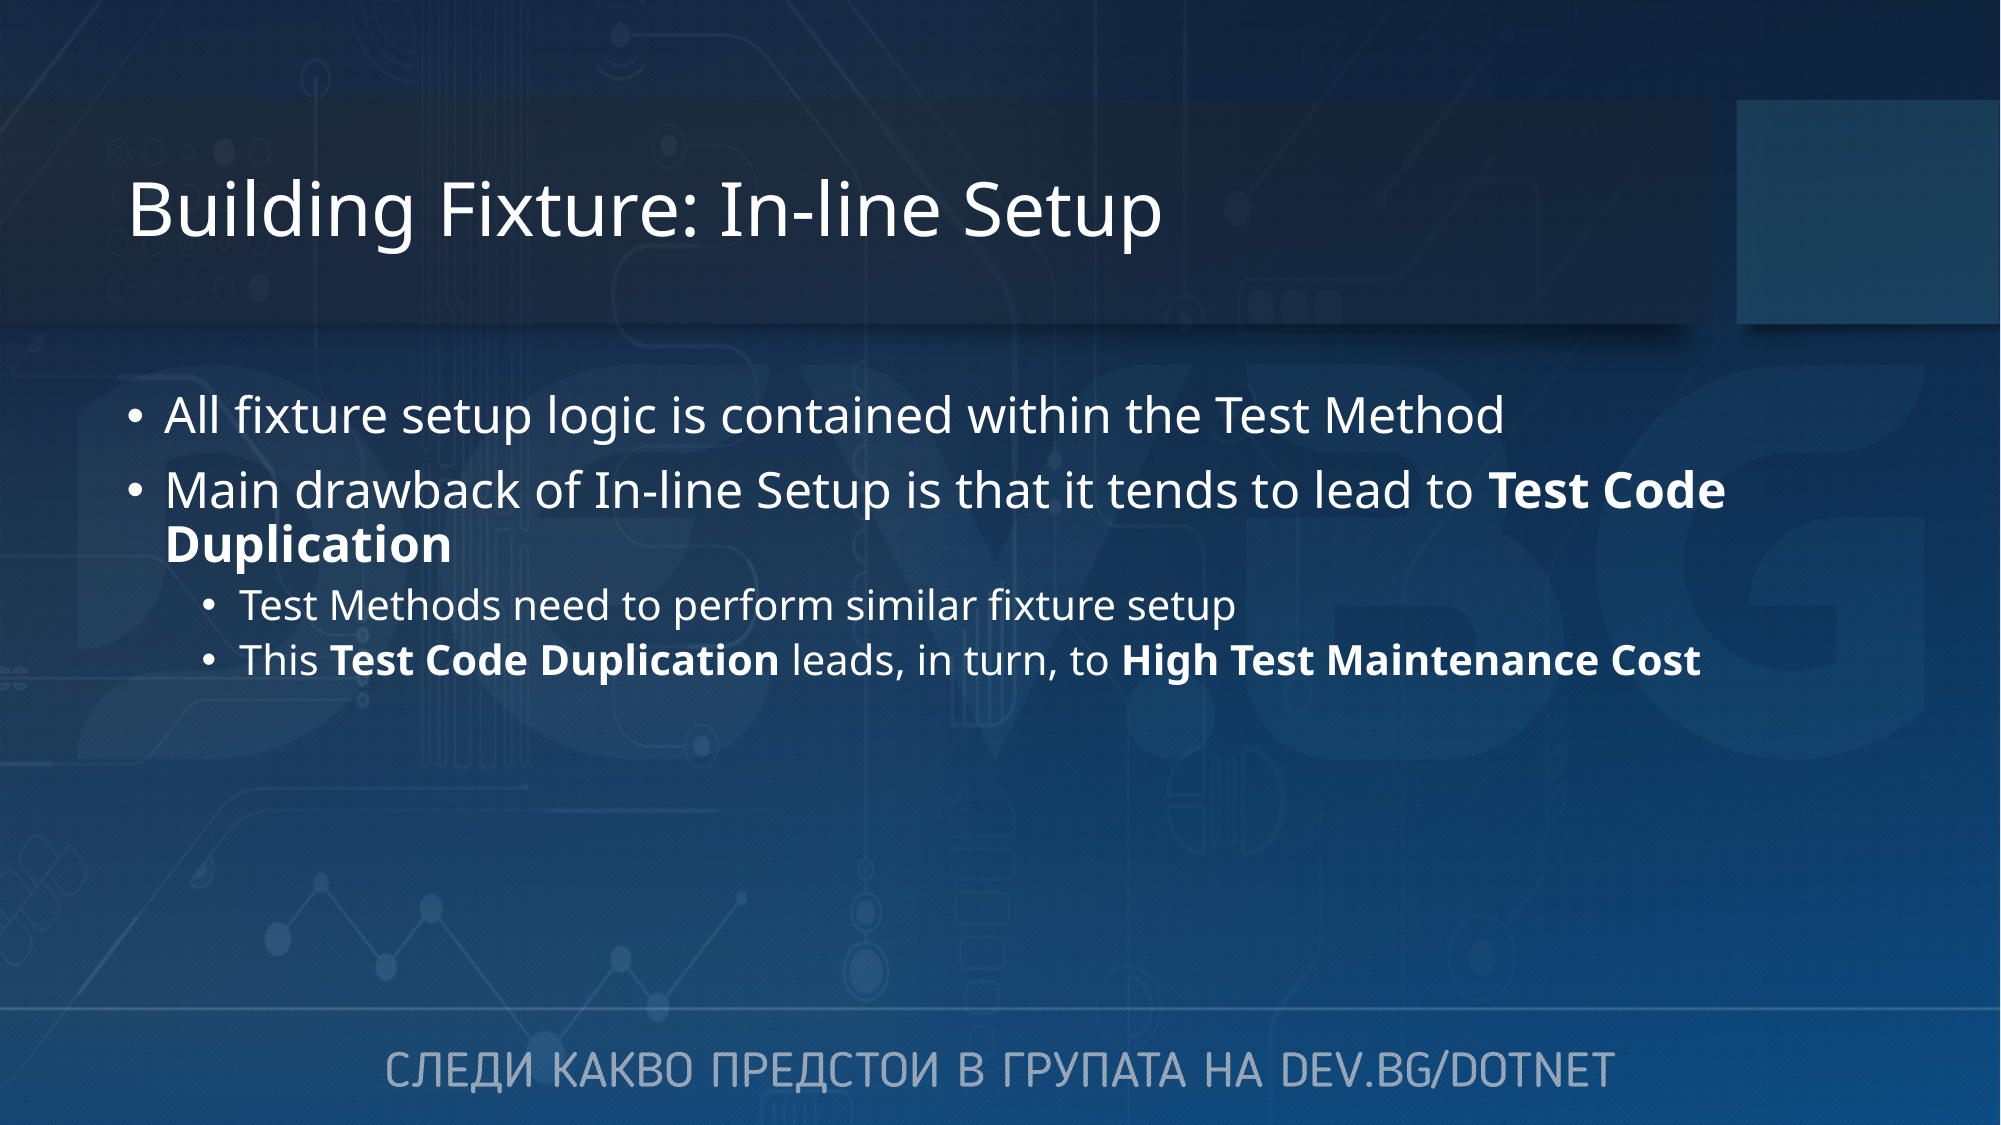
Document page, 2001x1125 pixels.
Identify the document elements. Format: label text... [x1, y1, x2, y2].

list Аll fixture setup logic is contained within the Test Method Мain drawback of In-line Setup is that it tends to lead to Test Code Duplication Test Methods need to perform similar fixture setup This Test Code Duplication leads, in turn, to High Test Maintenance Cost [111, 383, 1879, 974]
title Building Fixture: In-line Setup [111, 123, 1689, 301]
picture [0, 0, 2001, 1125]
